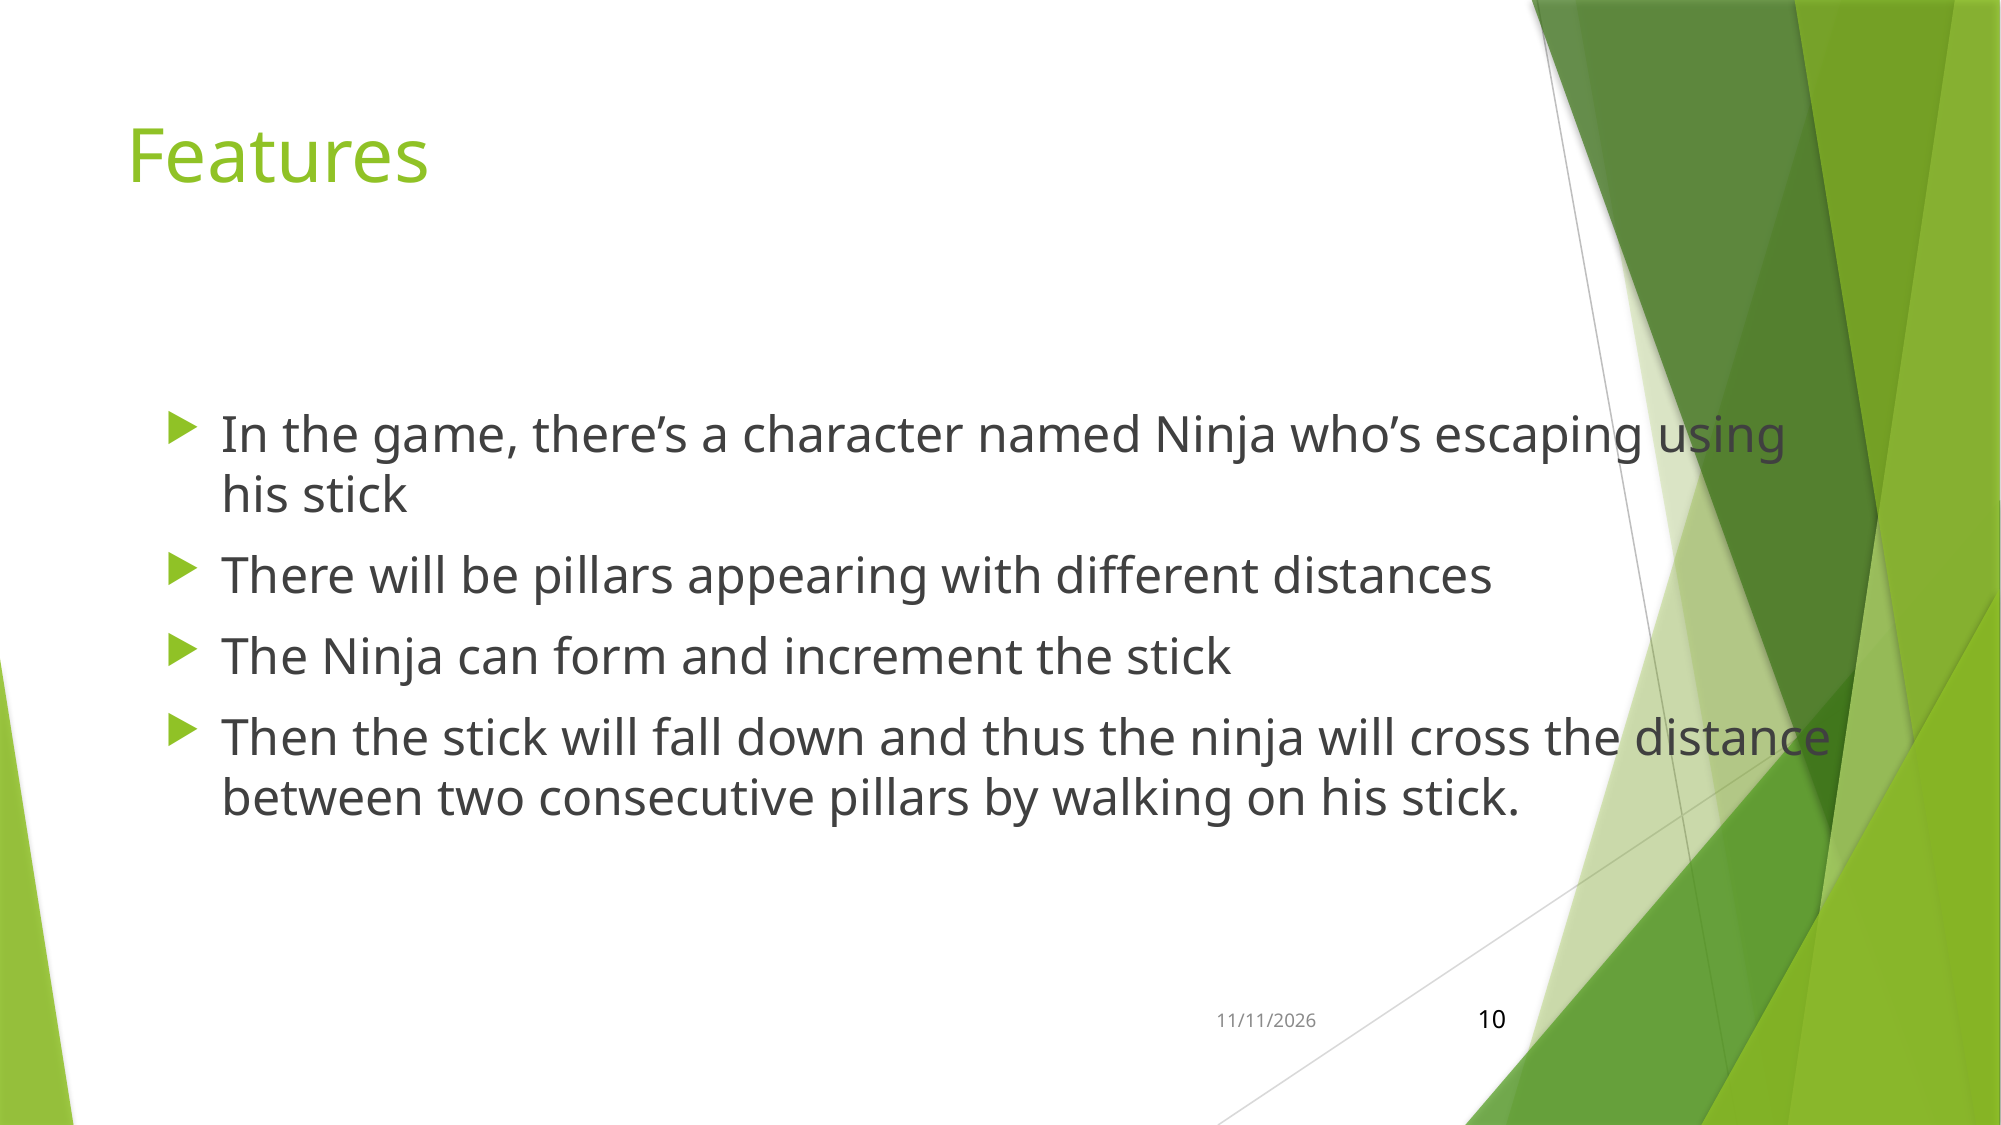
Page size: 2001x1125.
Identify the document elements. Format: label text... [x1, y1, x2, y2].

slide_number 10 [1409, 991, 1522, 1051]
list In the game, there’s a character named Ninja who’s escaping using his stick There will be pillars appearing with different distances The Ninja can form and increment the stick Then the stick will fall down and thus the ninja will cross the distance between two consecutive pillars by walking on his stick. [149, 395, 1849, 950]
title Features [111, 99, 1522, 317]
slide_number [1181, 991, 1332, 1051]
